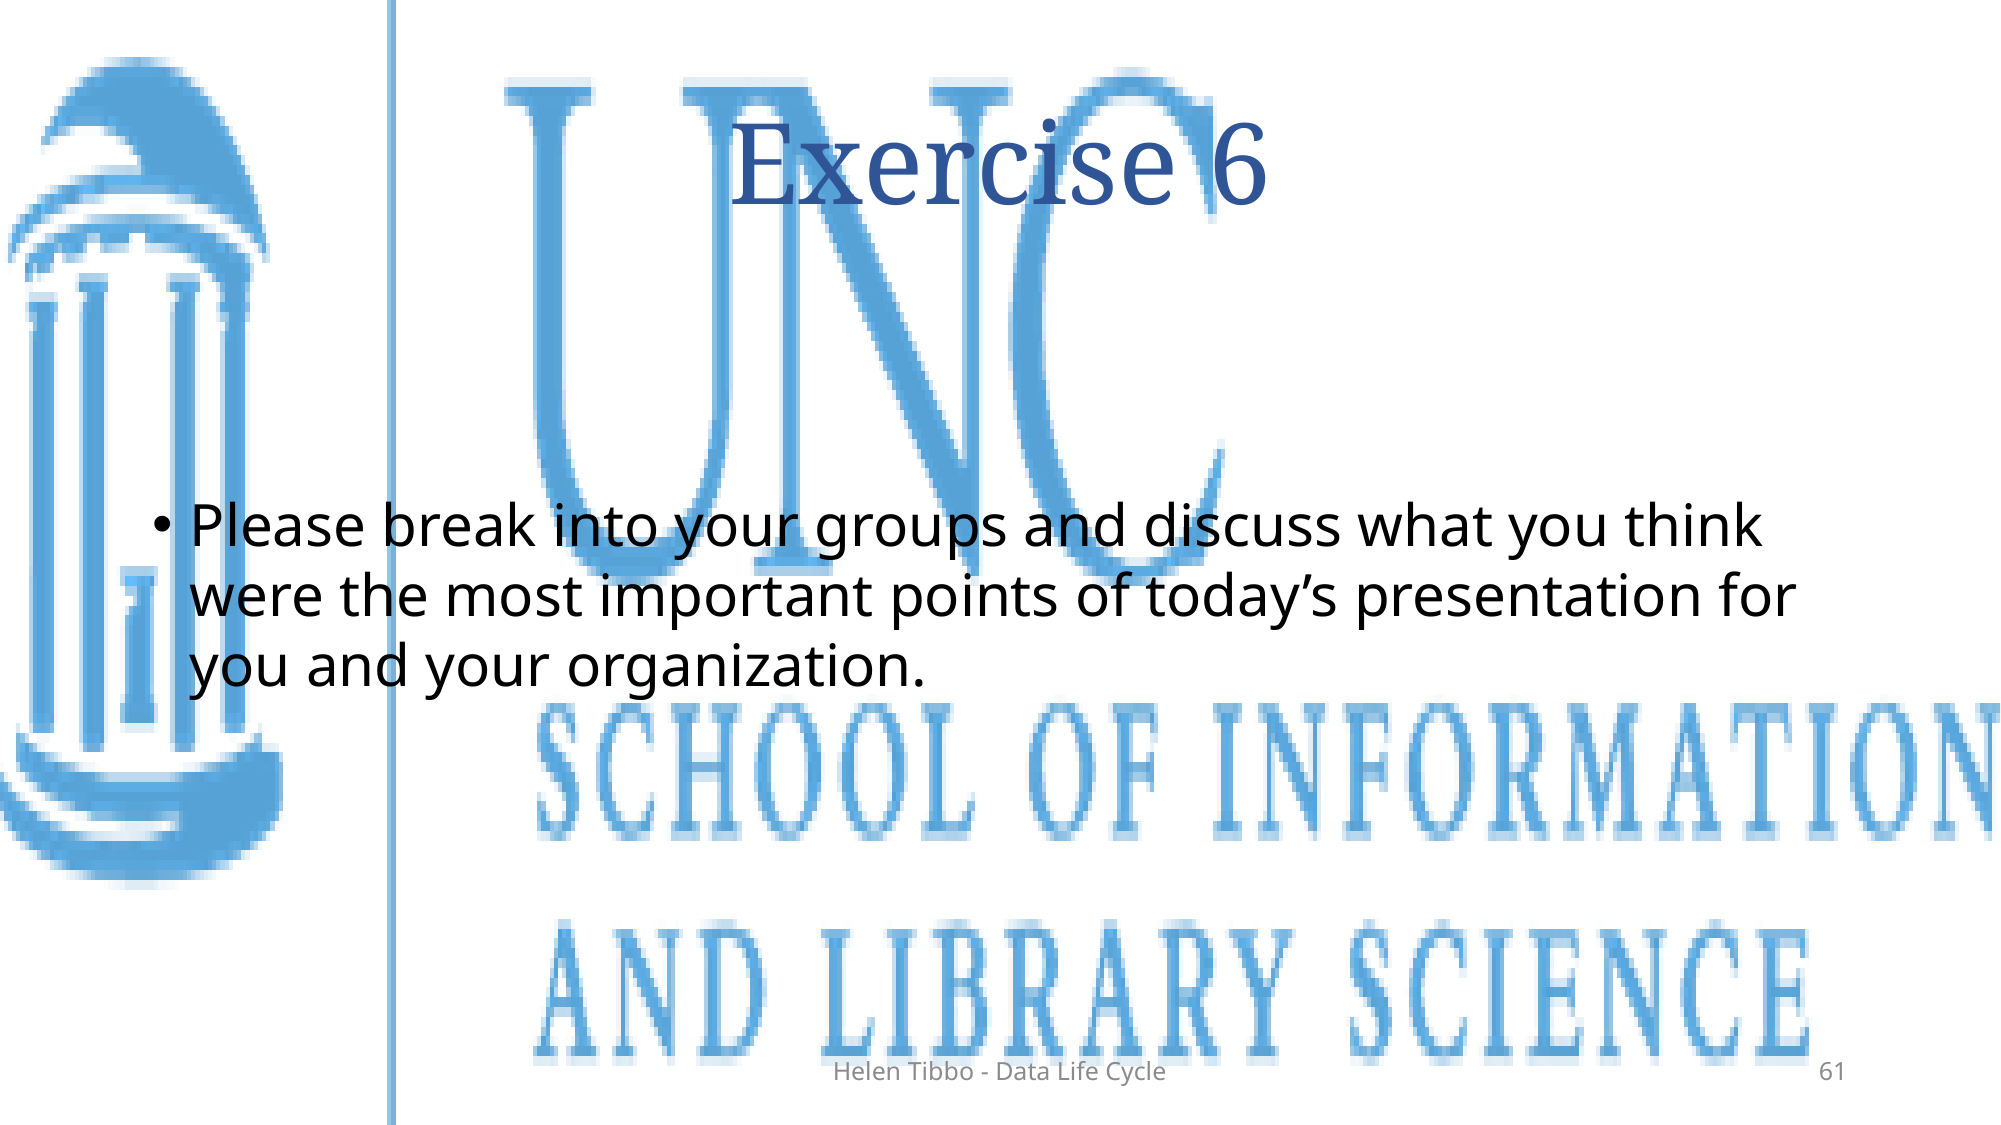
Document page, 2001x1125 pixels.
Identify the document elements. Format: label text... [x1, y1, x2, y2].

list Please break into your groups and discuss what you think were the most important points of today’s presentation for you and your organization. [137, 299, 1863, 1014]
footer Helen Tibbo - Data Life Cycle [662, 1042, 1338, 1103]
slide_number 61 [1412, 1042, 1863, 1103]
title Exercise 6 [137, 59, 1863, 278]
picture [0, 0, 2001, 1125]
